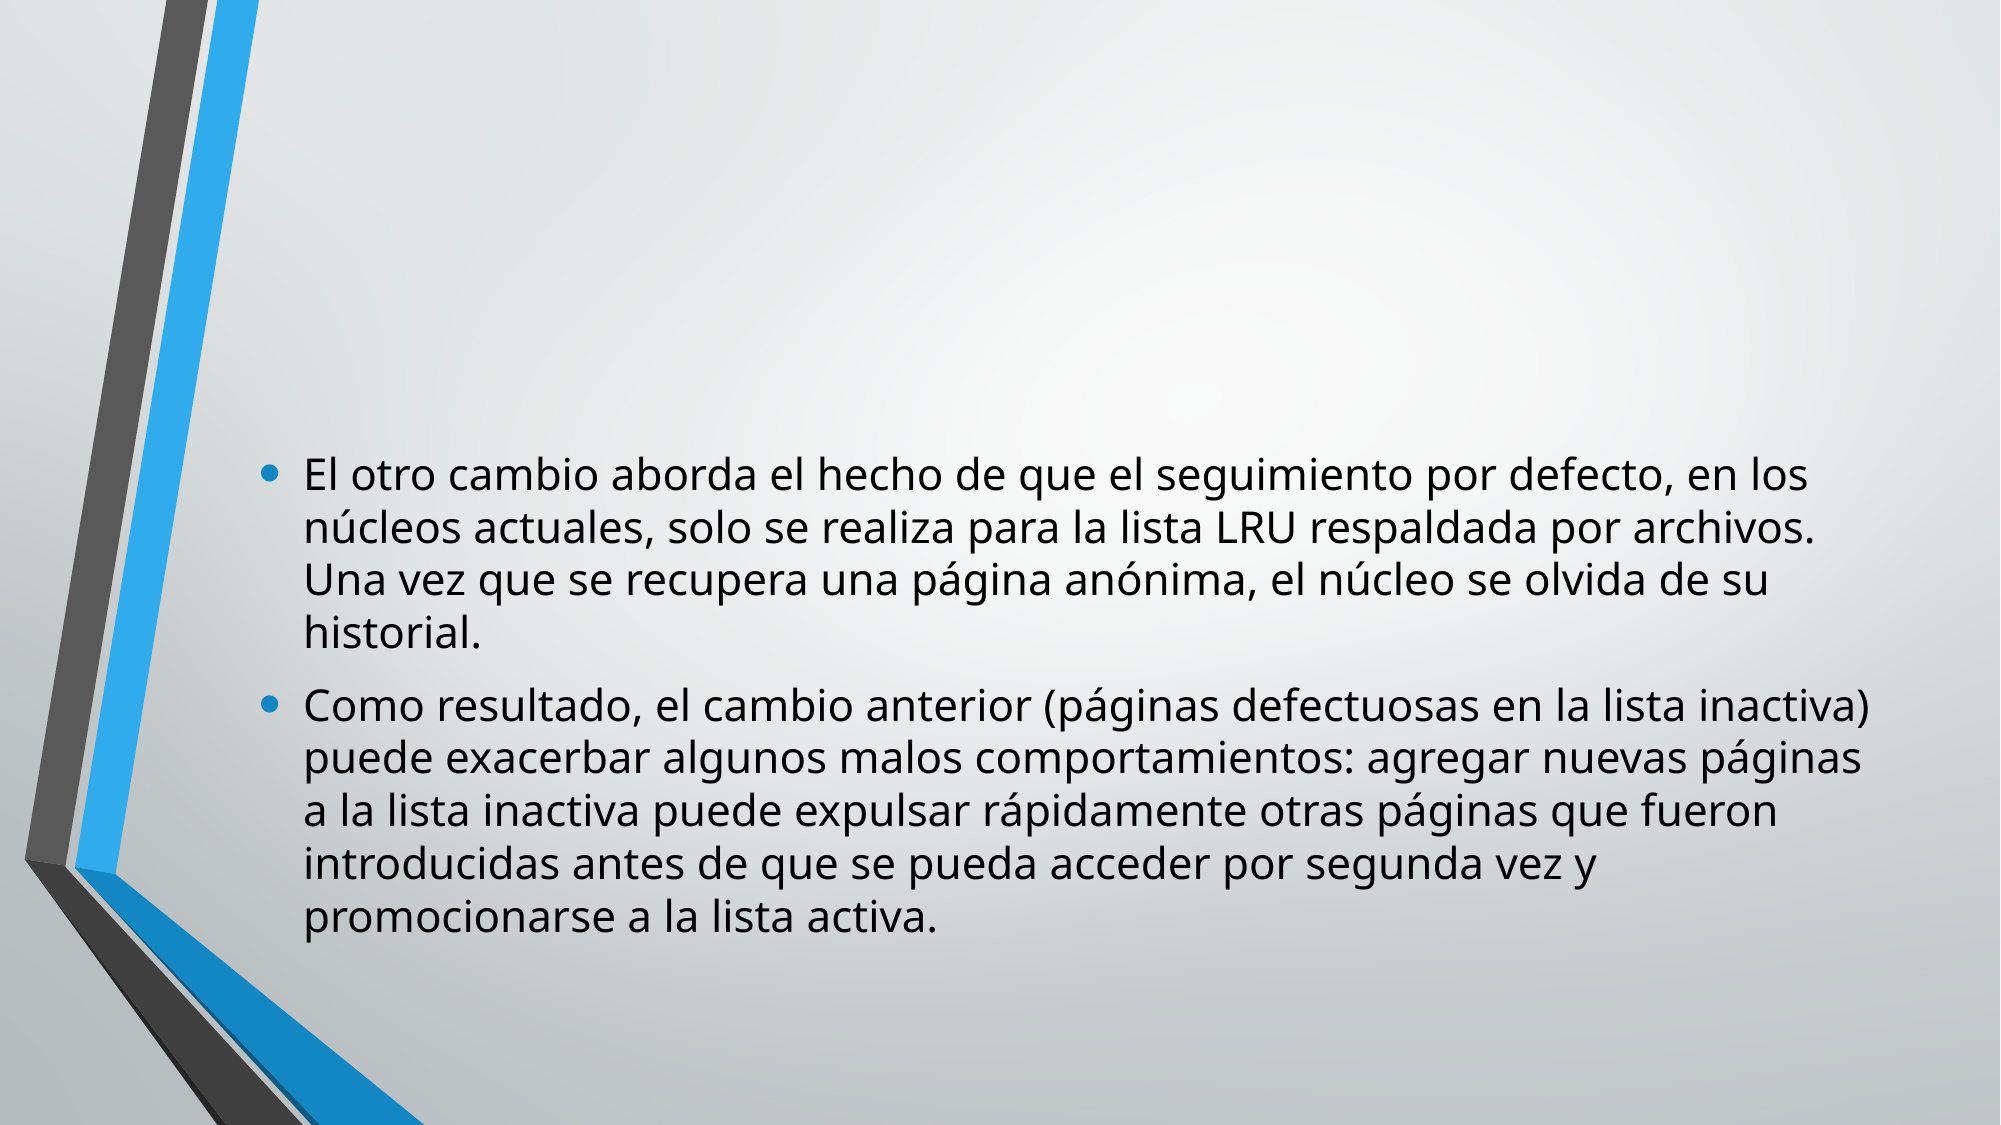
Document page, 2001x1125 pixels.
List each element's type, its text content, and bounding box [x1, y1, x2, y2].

list El otro cambio aborda el hecho de que el seguimiento por defecto, en los núcleos actuales, solo se realiza para la lista LRU respaldada por archivos. Una vez que se recupera una página anónima, el núcleo se olvida de su historial. Como resultado, el cambio anterior (páginas defectuosas en la lista inactiva) puede exacerbar algunos malos comportamientos: agregar nuevas páginas a la lista inactiva puede expulsar rápidamente otras páginas que fueron introducidas antes de que se pueda acceder por segunda vez y promocionarse a la lista activa. [243, 437, 1887, 950]
